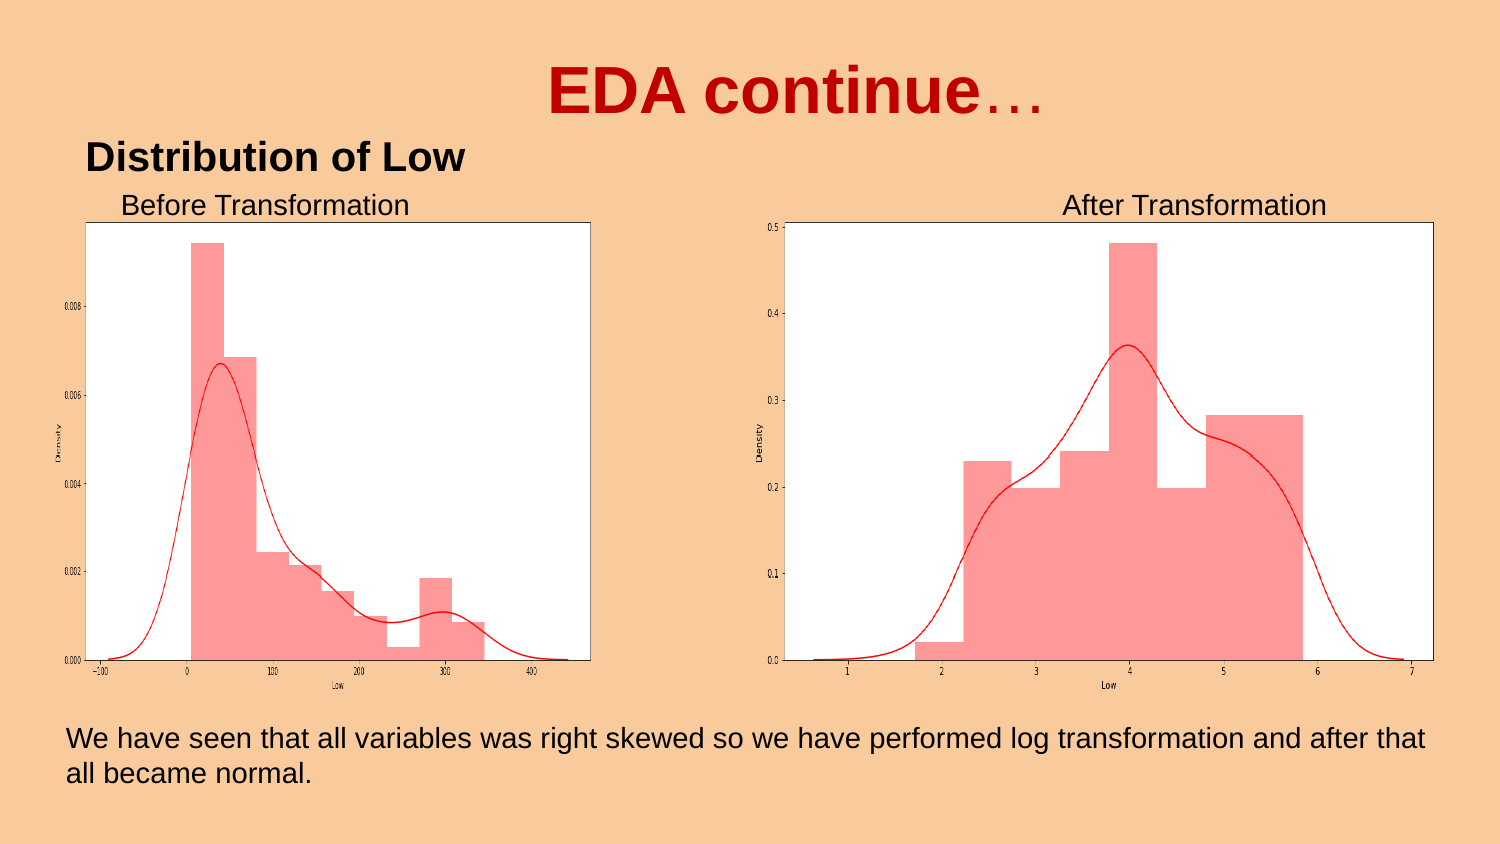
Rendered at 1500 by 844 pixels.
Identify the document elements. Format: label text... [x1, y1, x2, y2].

text_box Distribution of Low [70, 122, 532, 187]
text_box We have seen that all variables was right skewed so we have performed log transformation and after that all became normal. [51, 712, 1449, 797]
title EDA continue… [51, 31, 1449, 152]
text_box Before Transformation [106, 179, 444, 214]
picture [50, 215, 595, 699]
text_box After Transformation [1047, 179, 1386, 214]
picture [749, 215, 1439, 699]
